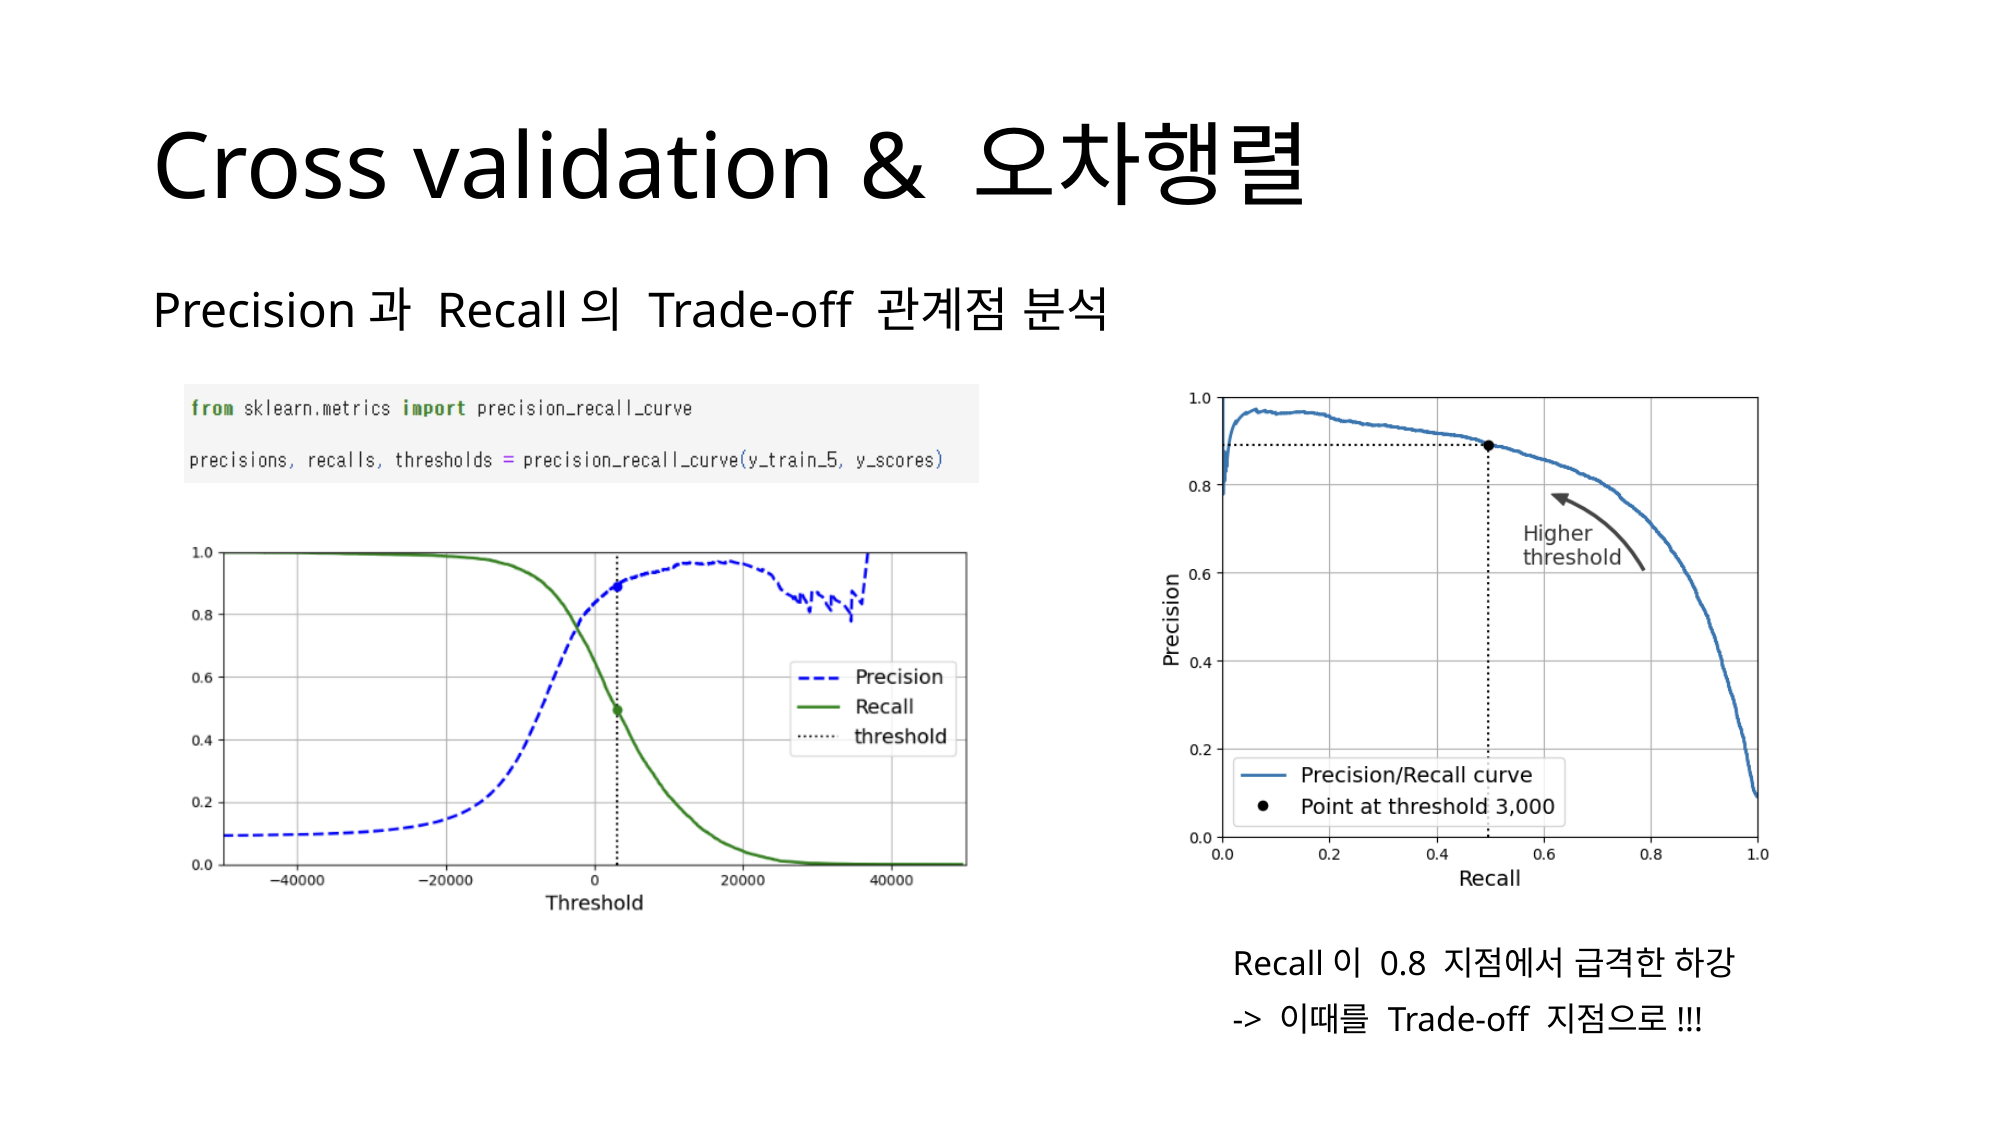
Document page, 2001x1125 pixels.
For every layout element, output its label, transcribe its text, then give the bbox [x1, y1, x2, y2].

list Precision과 Recall의 Trade-off 관계점 분석 [137, 278, 1863, 346]
title Cross validation & 오차행렬 [137, 59, 1863, 278]
picture [183, 384, 979, 483]
picture [183, 541, 979, 922]
picture [1159, 384, 1788, 900]
text_box Recall이 0.8 지점에서 급격한 하강 -> 이때를 Trade-off 지점으로!!! [1217, 938, 1788, 1057]
